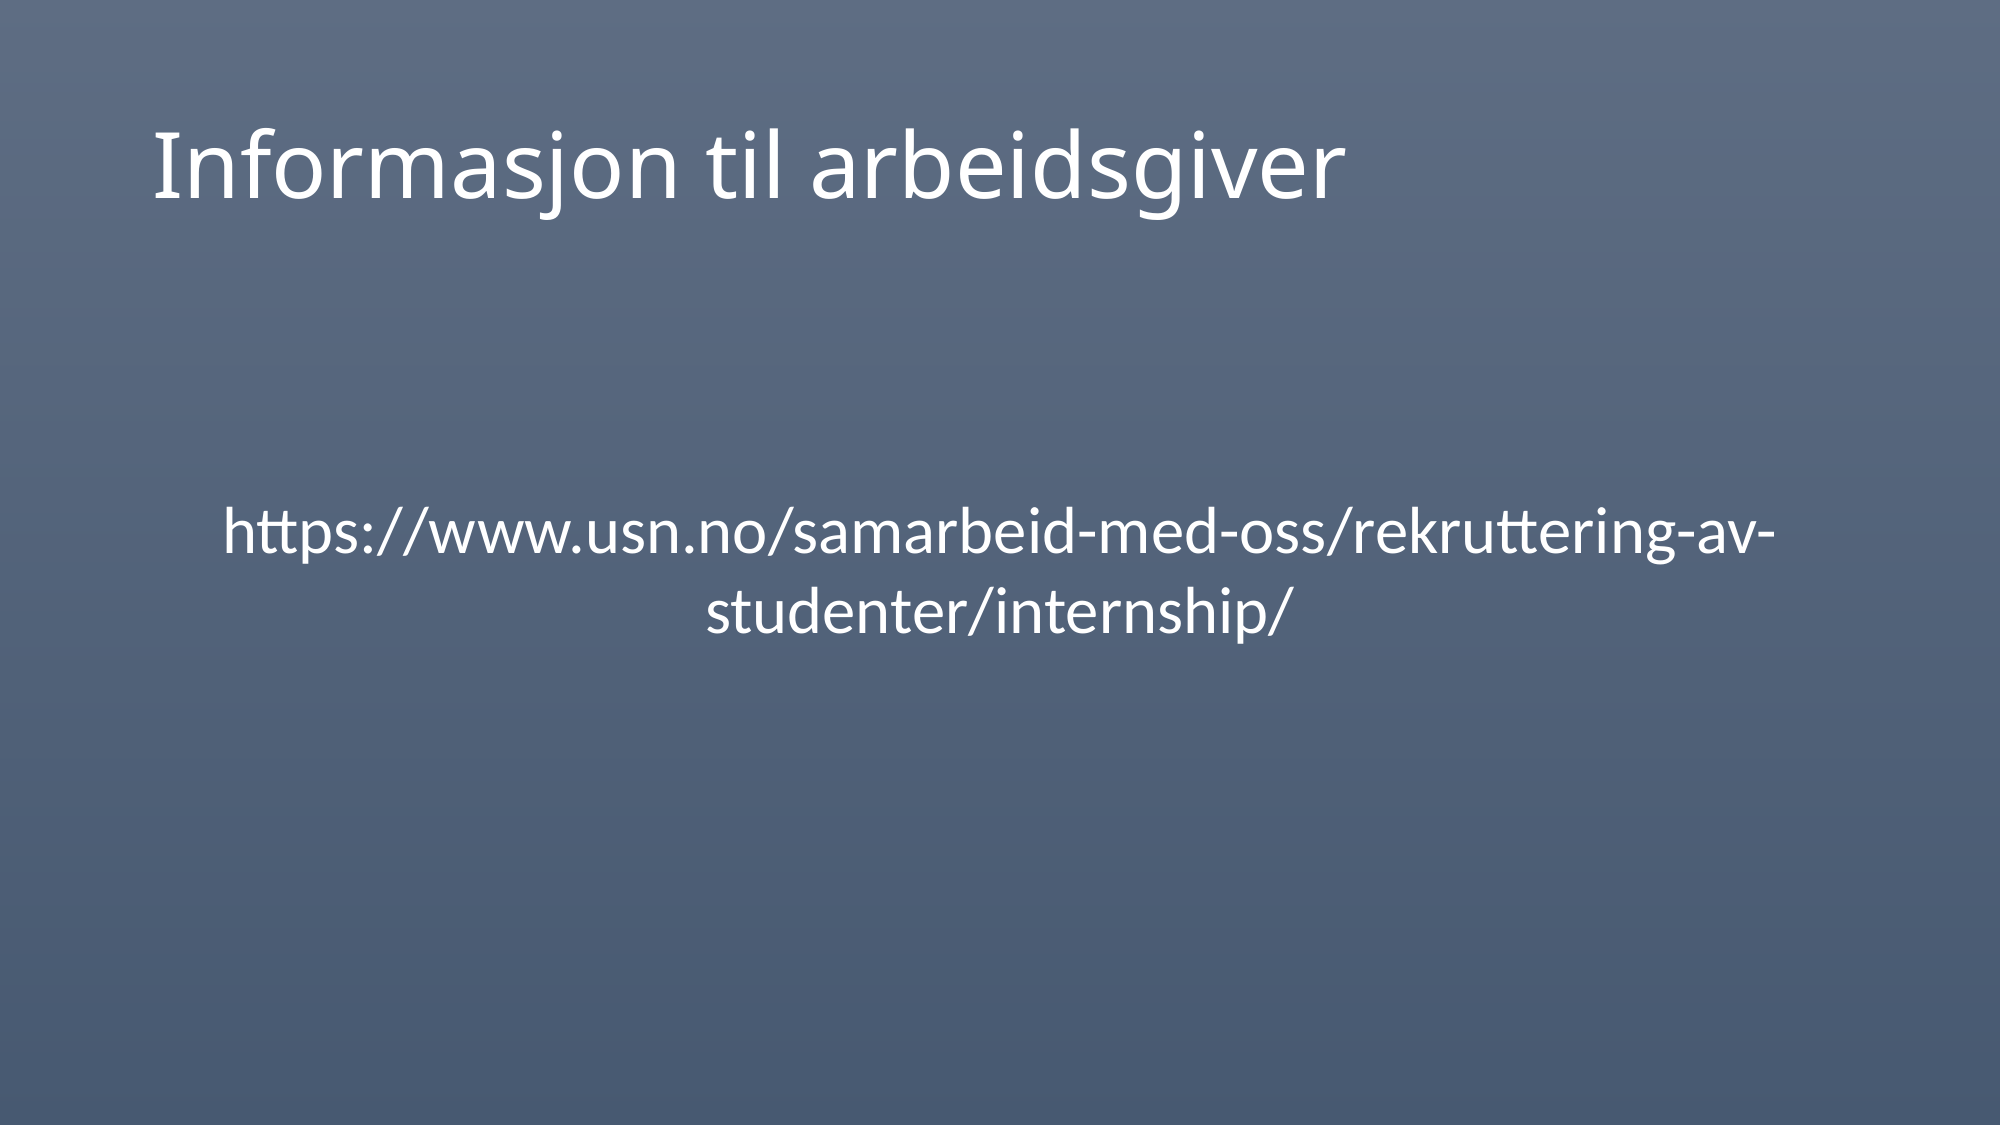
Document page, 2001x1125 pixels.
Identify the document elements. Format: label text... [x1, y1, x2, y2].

text_box https://www.usn.no/samarbeid-med-oss/rekruttering-av-studenter/internship/ [137, 479, 1863, 655]
title Informasjon til arbeidsgiver [137, 59, 1863, 278]
